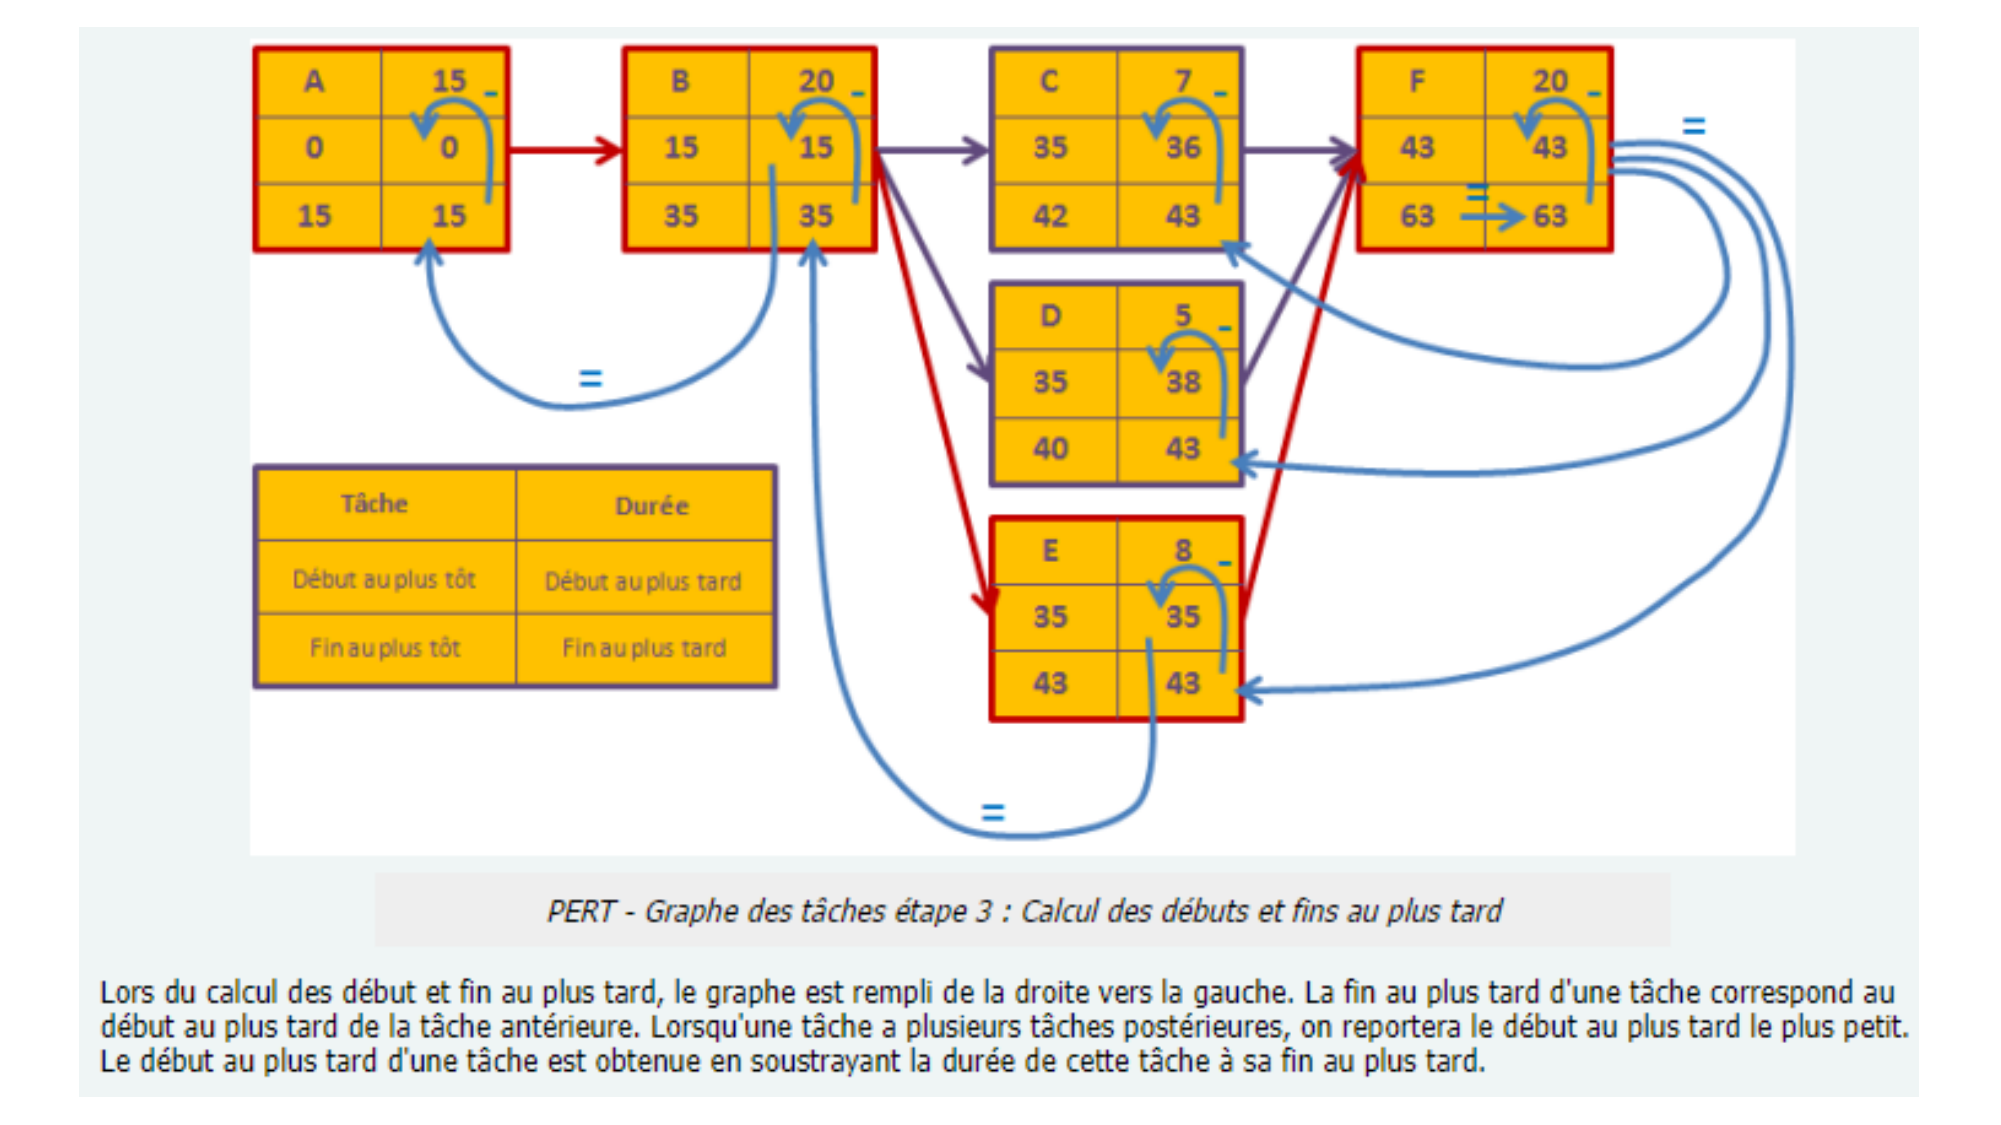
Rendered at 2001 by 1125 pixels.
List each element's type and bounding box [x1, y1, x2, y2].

picture [79, 27, 1919, 1097]
